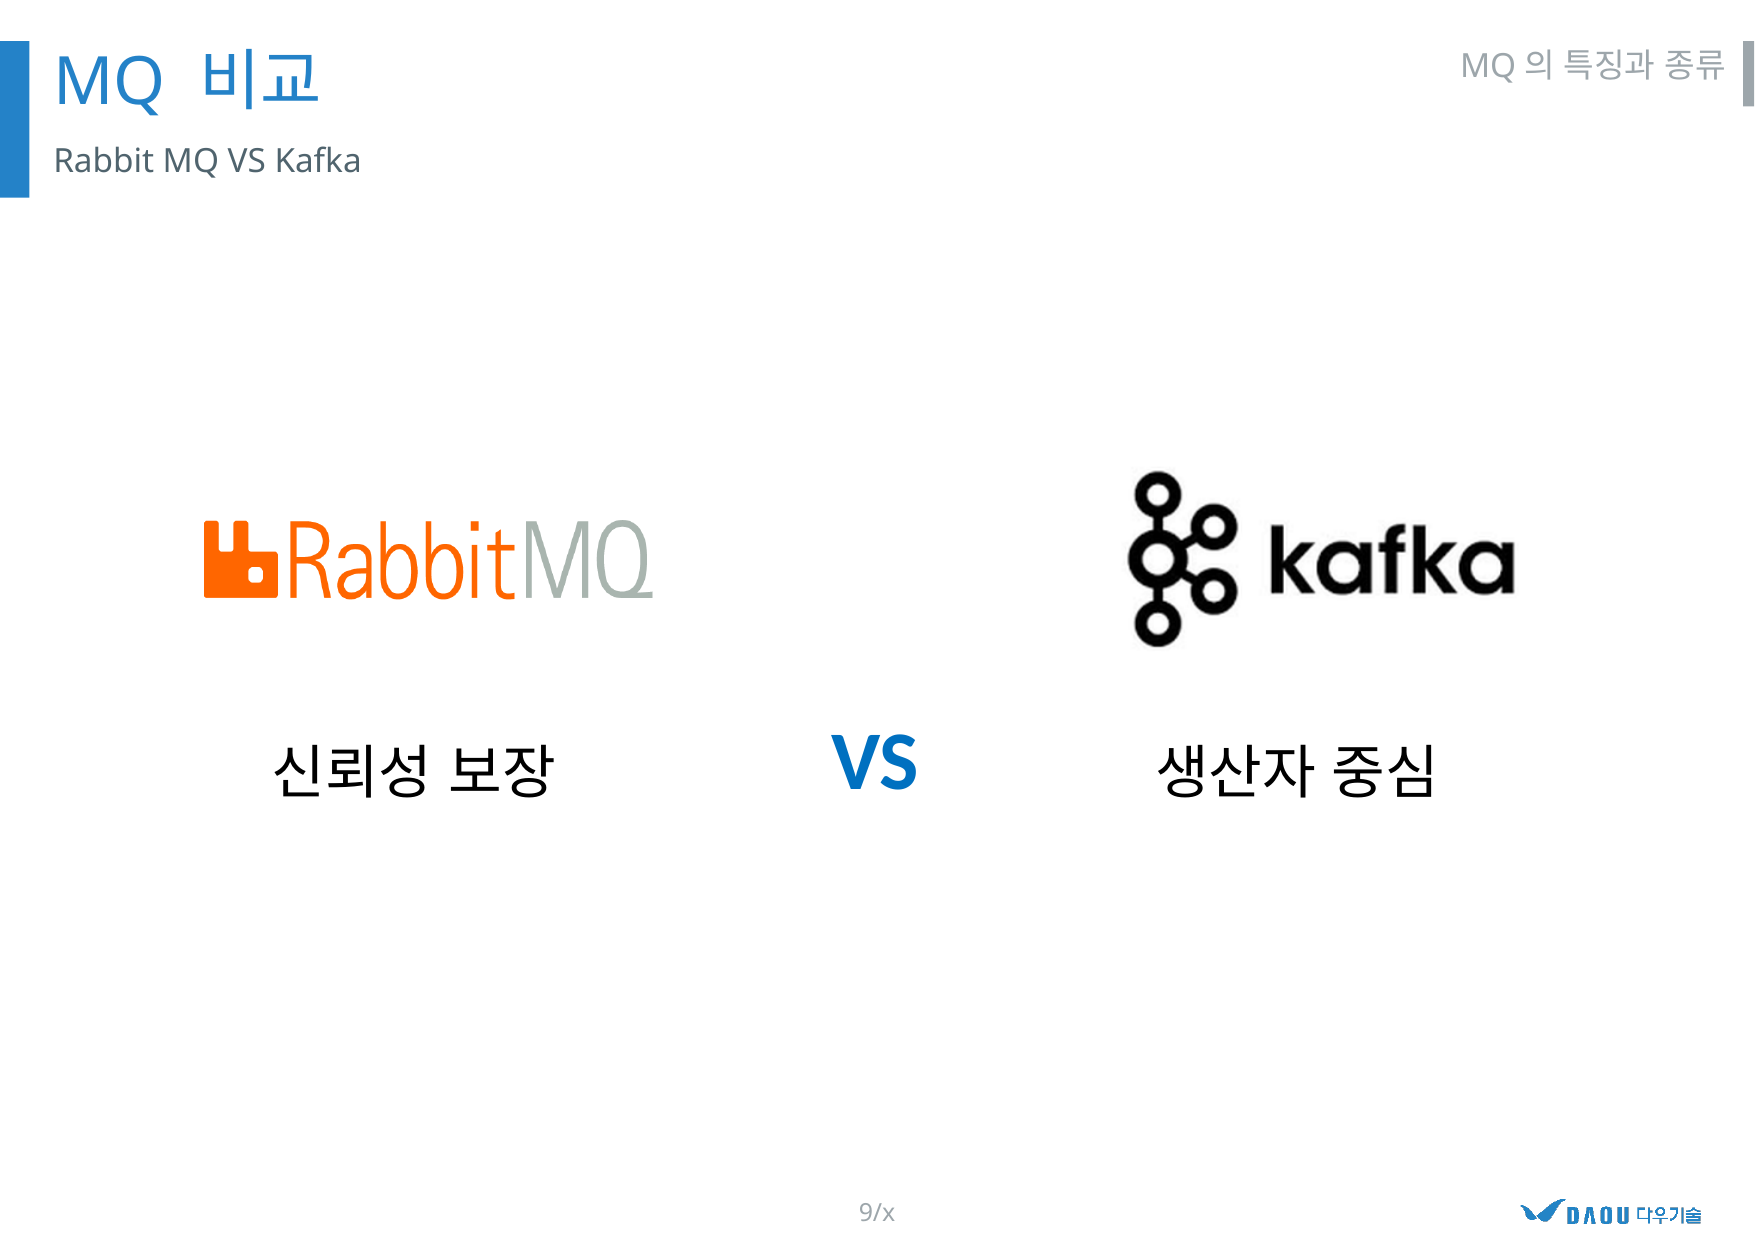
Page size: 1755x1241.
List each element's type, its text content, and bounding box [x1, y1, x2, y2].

picture [1100, 339, 1542, 781]
picture [202, 475, 656, 645]
text_box VS [816, 699, 957, 814]
list MQ 비교 [38, 39, 1344, 135]
picture [1519, 1199, 1701, 1224]
text_box 생산자 중심 [1140, 658, 1583, 813]
list Rabbit MQ VS Kafka [38, 135, 1344, 273]
list MQ의 특징과 종류 [1368, 41, 1741, 107]
text_box 신뢰성 보장 [257, 658, 731, 813]
